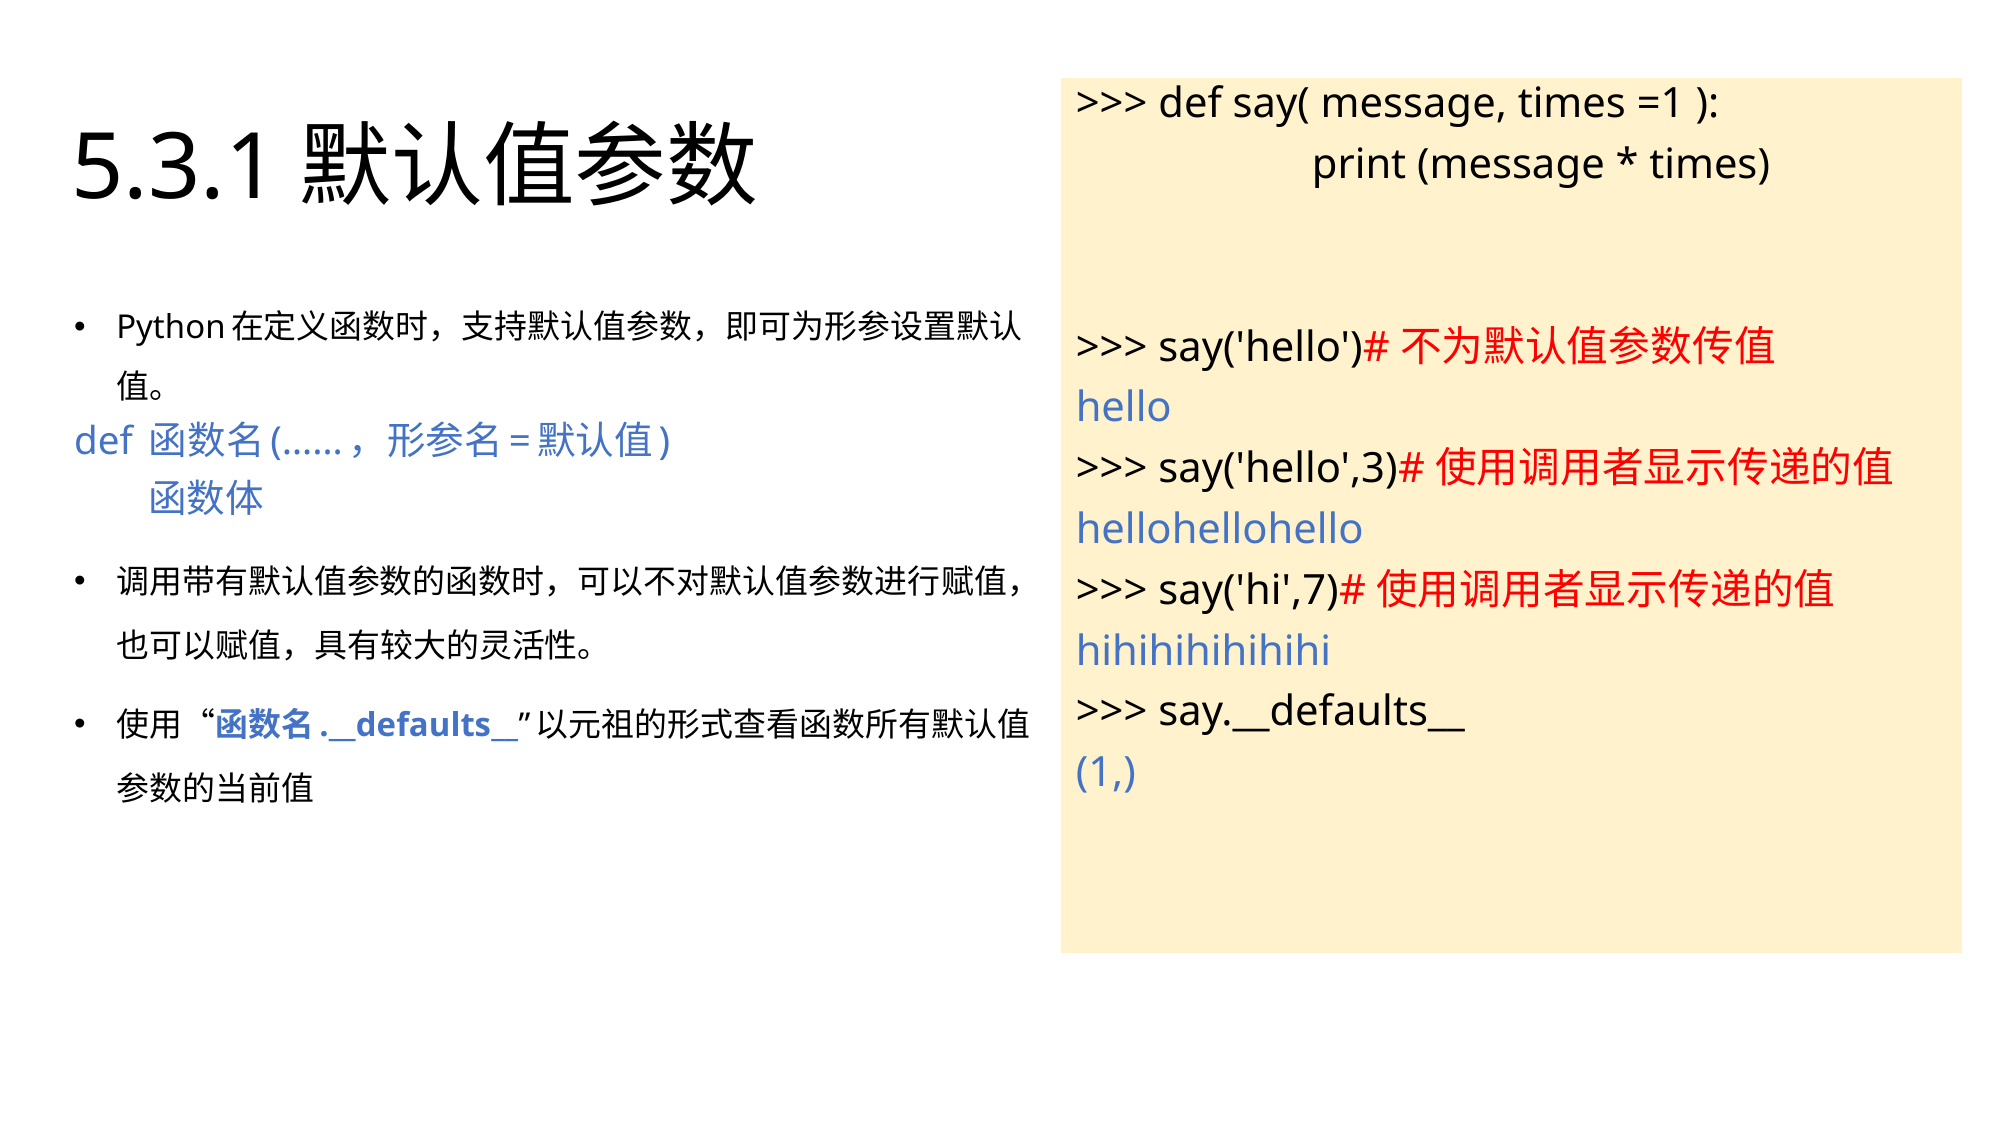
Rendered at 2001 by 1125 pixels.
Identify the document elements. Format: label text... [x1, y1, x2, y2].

title 5.3.1默认值参数 [56, 59, 1782, 278]
text_box >>> def say( message, times =1 ): print (message * times) >>> say('hello')#不为默认值参数传值 hello >>> say('hello',3)#使用调用者显示传递的值 hellohellohello >>> say('hi',7)#使用调用者显示传递的值 hihihihihihihi >>> say.__defaults__ (1,) [1060, 78, 1962, 953]
text_box Python在定义函数时，支持默认值参数，即可为形参设置默认值。 def 函数名(……，形参名=默认值) 函数体 调用带有默认值参数的函数时，可以不对默认值参数进行赋值，也可以赋值，具有较大的灵活性。 使用“函数名.__defaults__”以元祖的形式查看函数所有默认值参数的当前值 [56, 277, 1050, 818]
